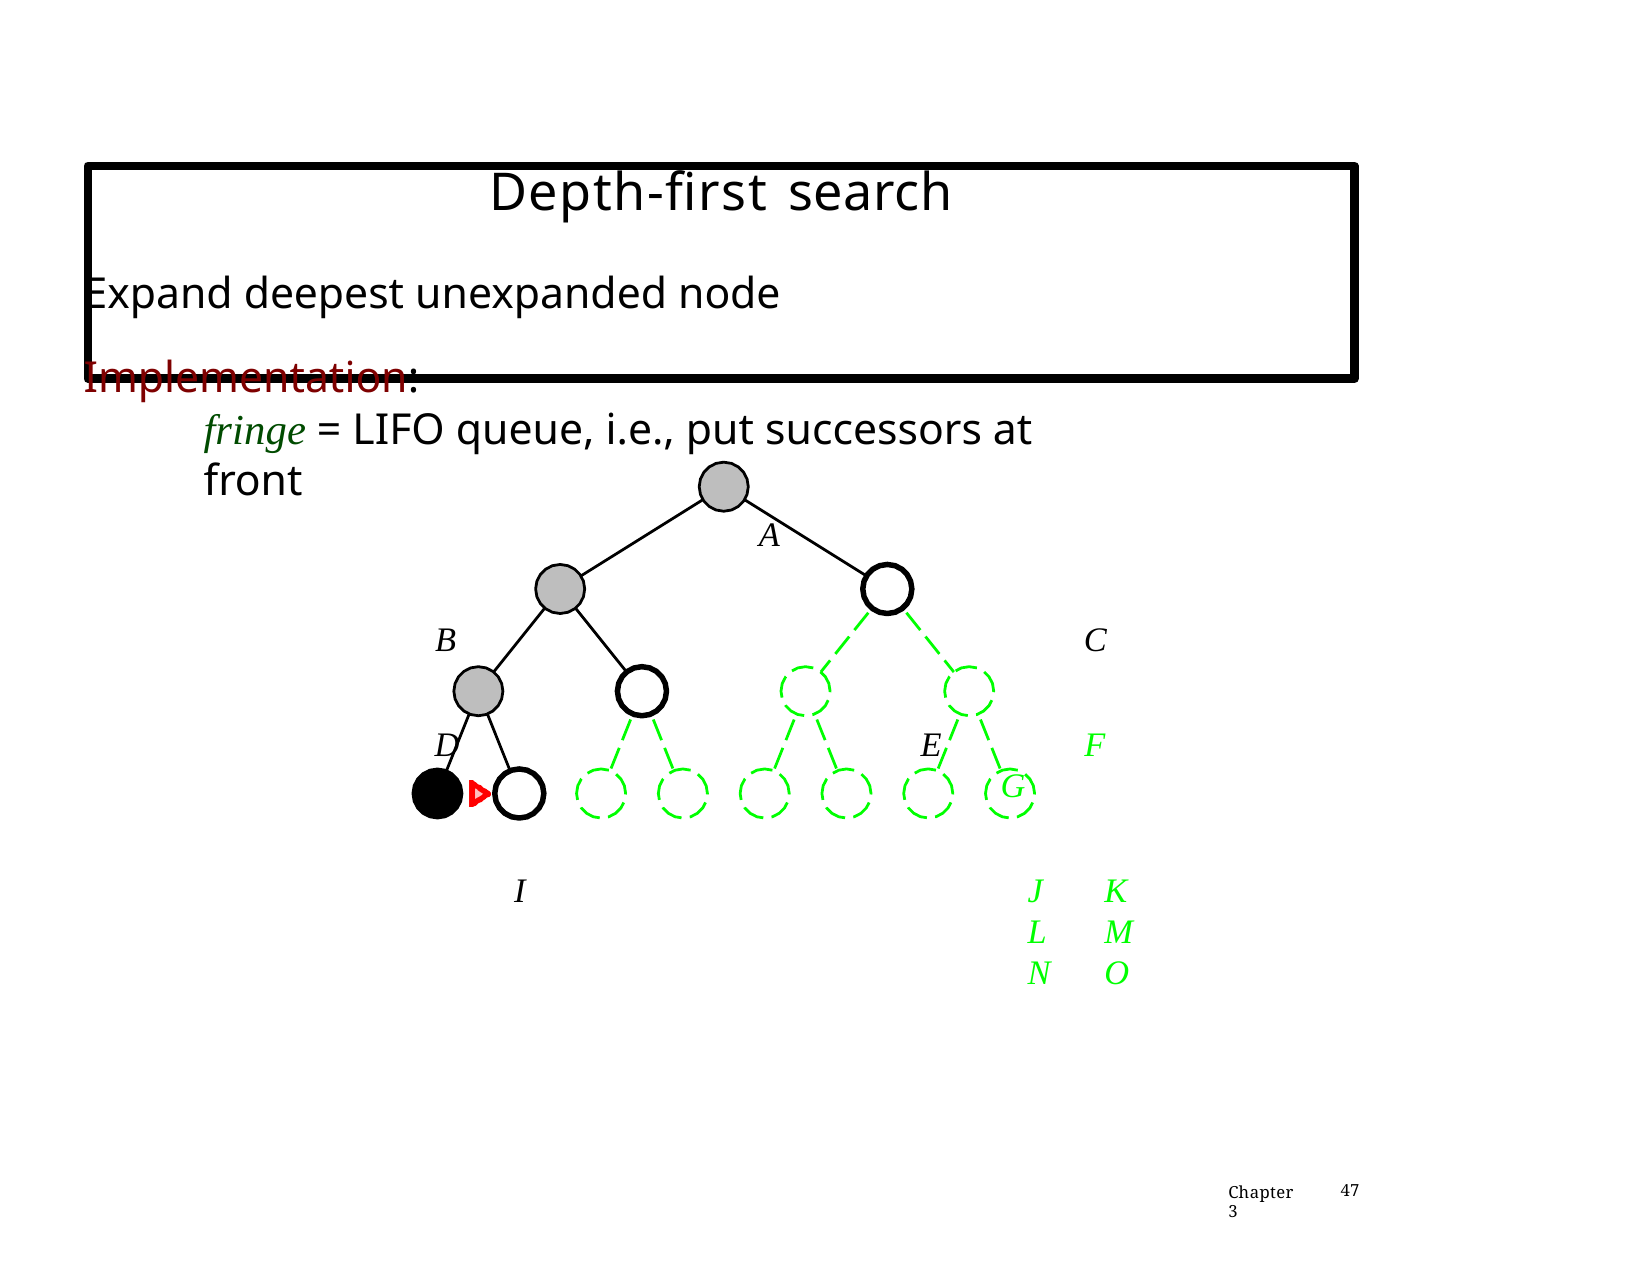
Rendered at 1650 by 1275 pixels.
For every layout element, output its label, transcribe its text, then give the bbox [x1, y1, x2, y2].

footer Chapter 3 [1226, 1183, 1308, 1275]
text_box Expand deepest unexpanded node Implementation: fringe = LIFO queue, i.e., put successors at front A B C D E F G I J K L M N O [81, 263, 1138, 992]
title Depth-first search [87, 165, 1355, 379]
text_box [411, 460, 1037, 821]
slide_number 47 [1334, 1183, 1367, 1275]
picture [469, 780, 491, 807]
